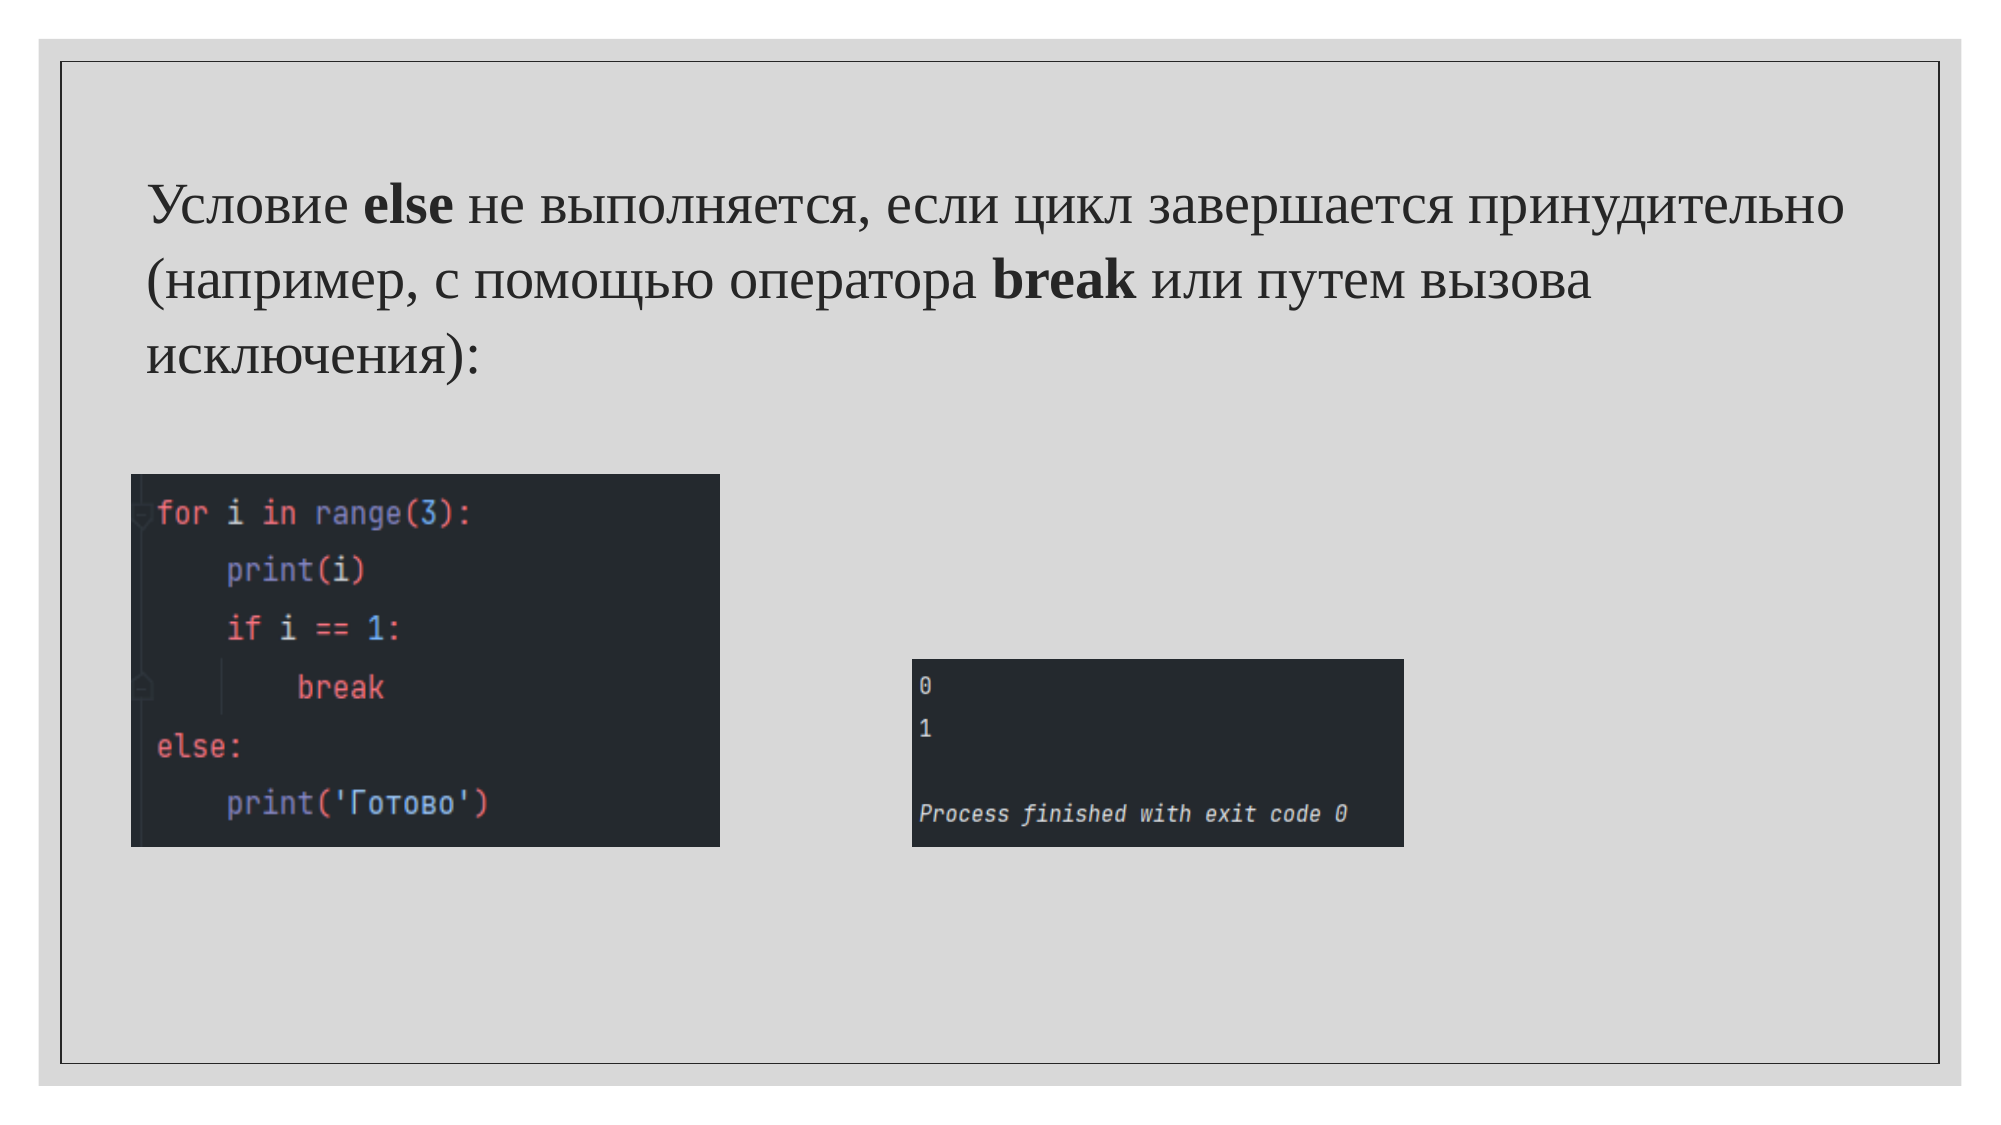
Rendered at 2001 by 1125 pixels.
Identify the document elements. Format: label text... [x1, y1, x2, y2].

title Условие else не выполняется, если цикл завершается принудительно (например, с помощью оператора break или путем вызова исключения): [131, 195, 1923, 421]
picture [131, 474, 721, 848]
picture [912, 659, 1404, 848]
